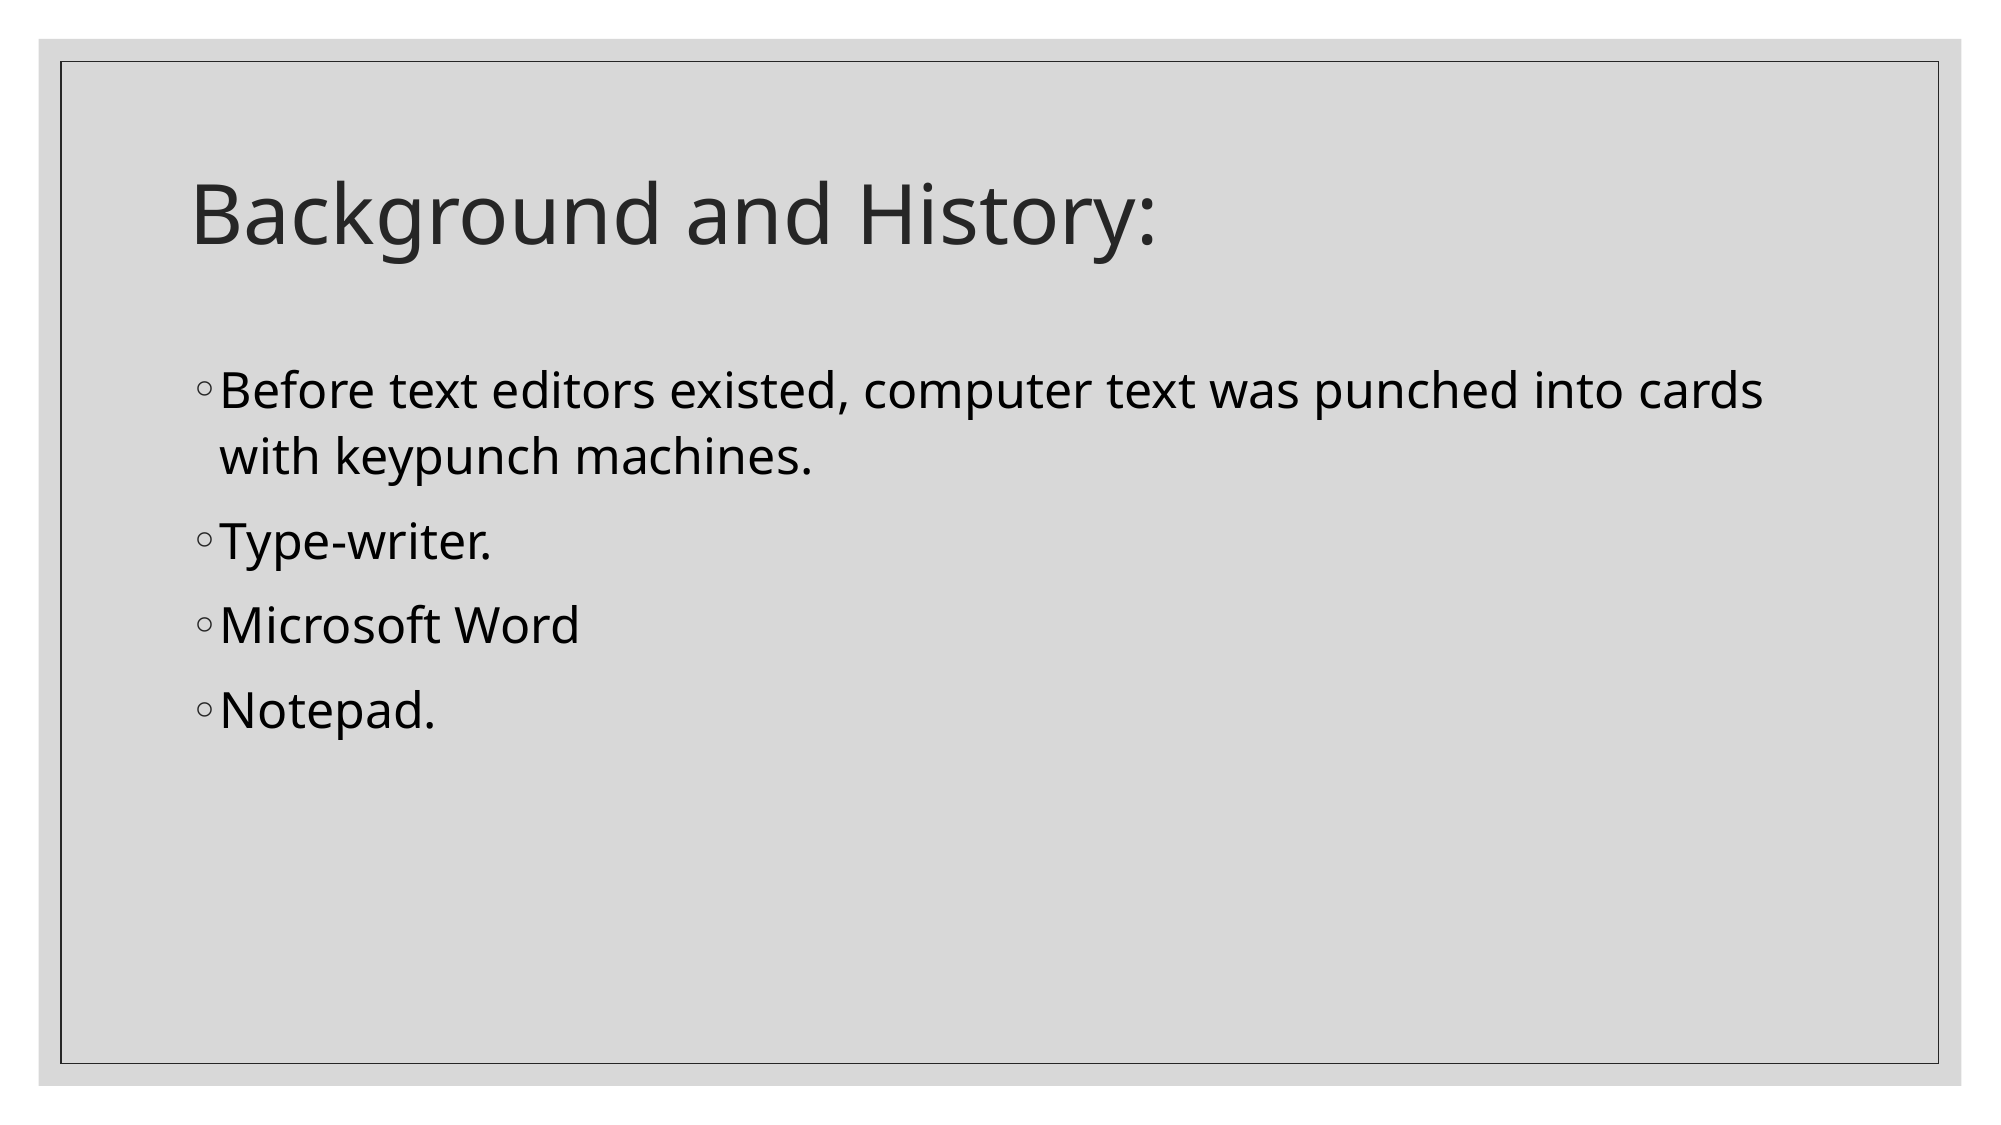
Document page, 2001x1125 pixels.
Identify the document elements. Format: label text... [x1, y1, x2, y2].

title Background and History: [174, 105, 1825, 331]
list Before text editors existed, computer text was punched into cards with keypunch machines. Type-writer. Microsoft Word Notepad. [174, 345, 1825, 977]
